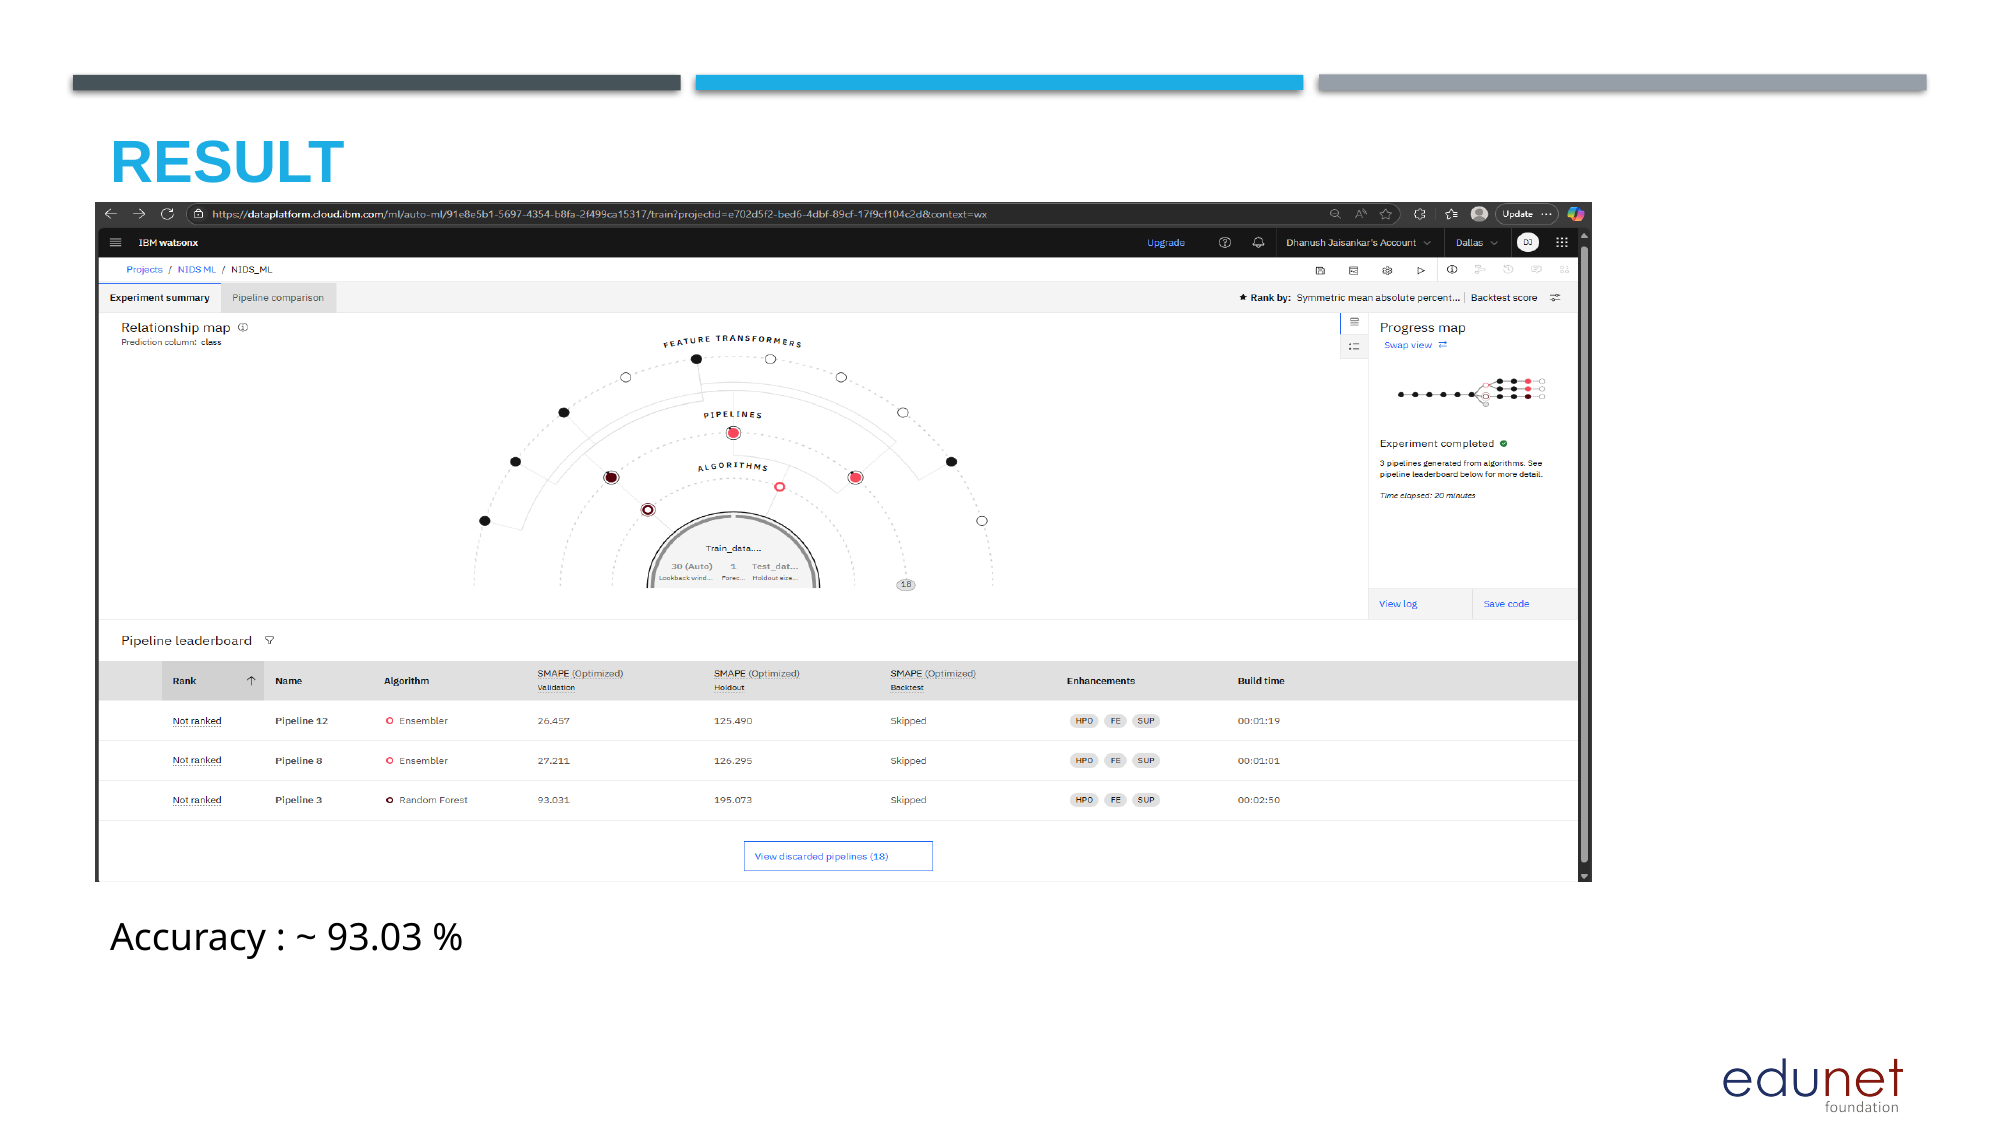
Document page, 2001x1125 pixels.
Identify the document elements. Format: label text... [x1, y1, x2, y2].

title Result [95, 115, 1905, 203]
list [94, 201, 1593, 883]
picture [1719, 1056, 1905, 1116]
text_box Accuracy : ~ 93.03 % [95, 905, 1605, 966]
